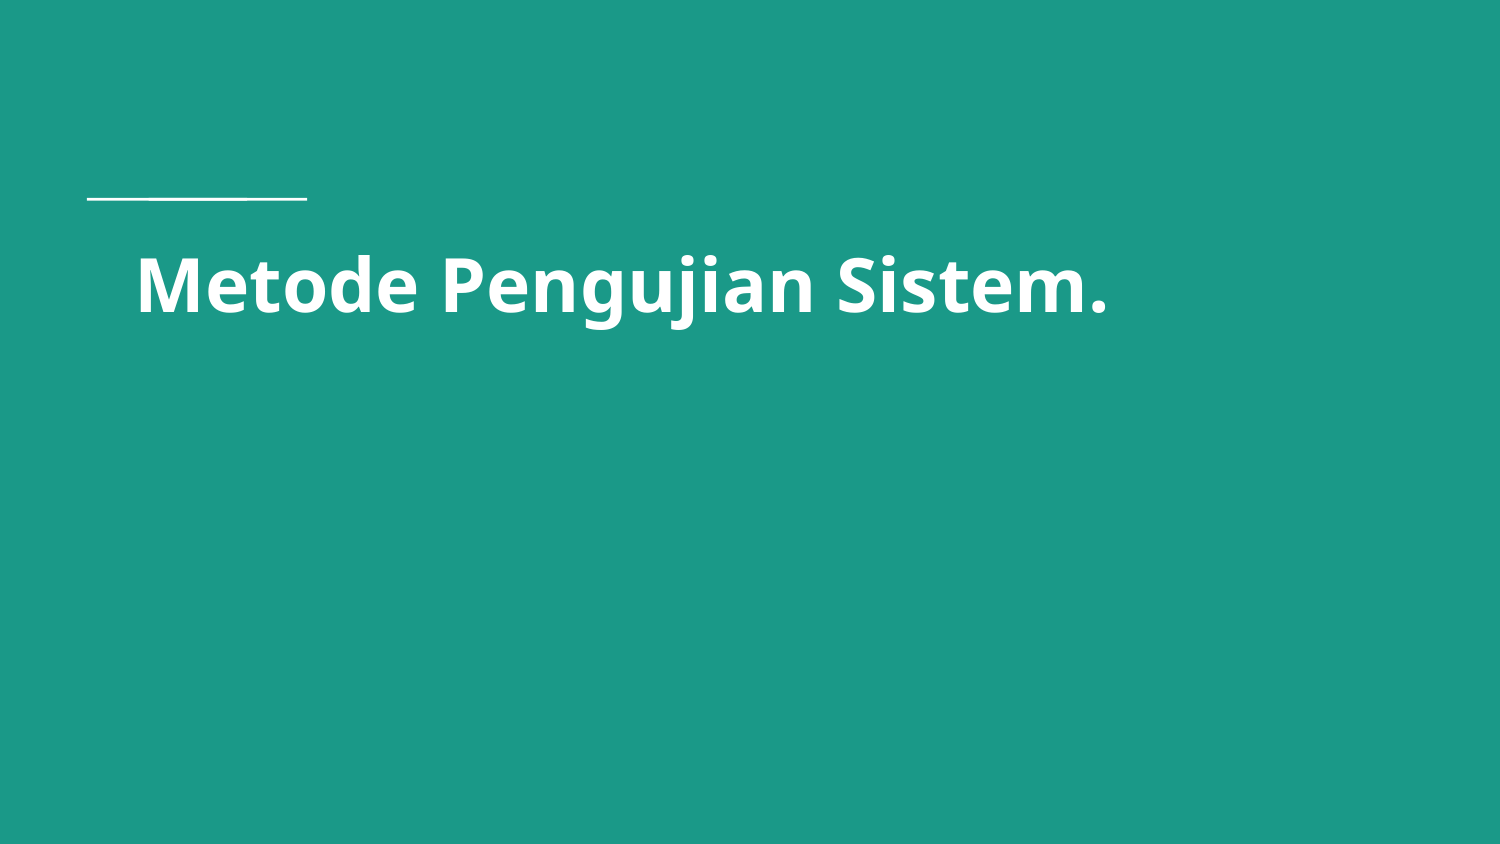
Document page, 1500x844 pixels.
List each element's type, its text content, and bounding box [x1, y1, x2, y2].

title Metode Pengujian Sistem. [119, 216, 1381, 466]
